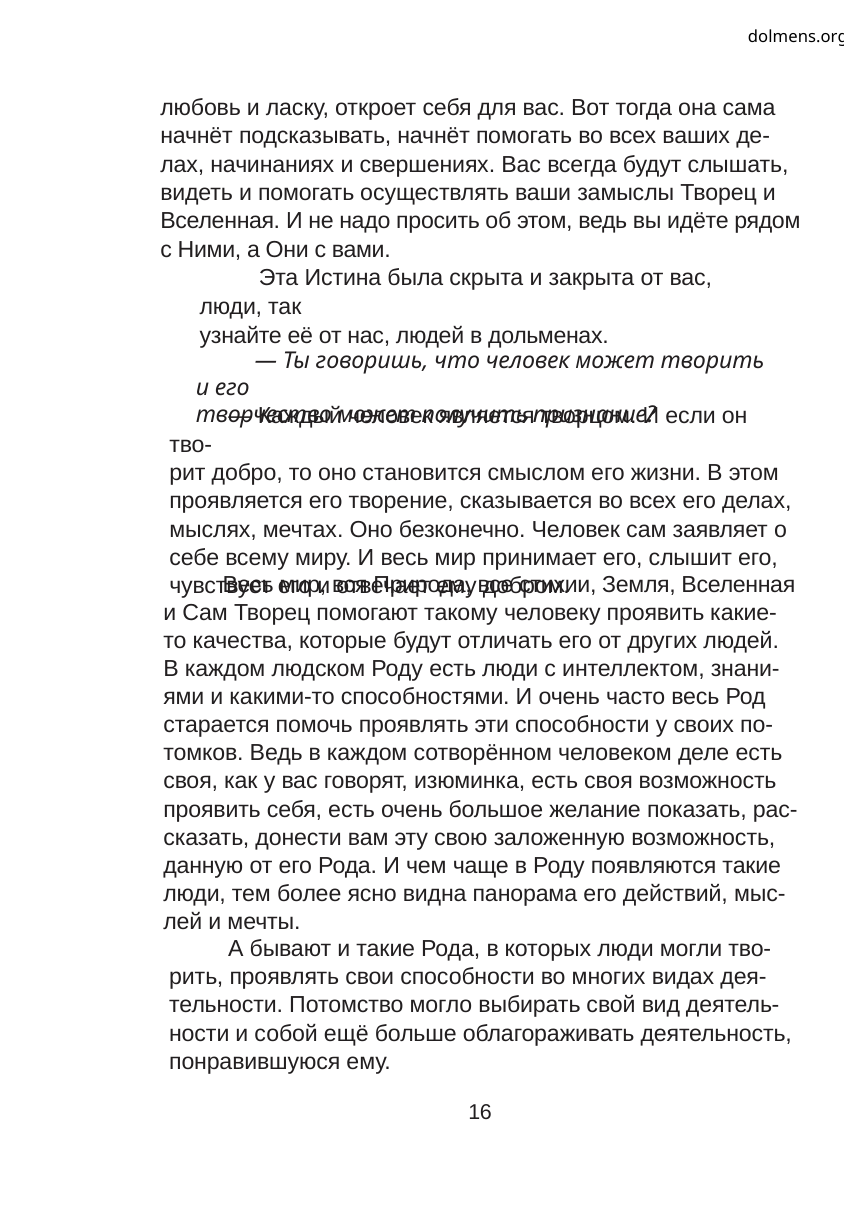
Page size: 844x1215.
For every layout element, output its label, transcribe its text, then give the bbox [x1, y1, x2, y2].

text_box — Ты говоришь, что человек может творить и его творчество может получить признание? [195, 345, 765, 399]
text_box А бывают и такие Рода, в которых люди могли тво- рить, проявлять свои способности во многих видах дея- тельности. Потомство могло выбирать свой вид деятель- ности и собой ещё больше облагораживать деятельность, понравившуюся ему. [169, 933, 792, 1102]
text_box Эта Истина была скрыта и закрыта от вас, люди, так узнайте её от нас, людей в дольменах. [199, 260, 761, 345]
text_box любовь и ласку, откроет себя для вас. Вот тогда она сама начнёт подсказывать, начнёт помогать во всех ваших де- лах, начинаниях и свершениях. Вас всегда будут слышать, видеть и помогать осуществлять ваши замыслы Творец и Вселенная. И не надо просить об этом, ведь вы идёте рядом с Ними, а Они с вами. [160, 91, 800, 290]
text_box dolmens.org [747, 27, 844, 66]
text_box — Каждый человек является творцом. И если он тво- рит добро, то оно становится смыслом его жизни. В этом проявляется его творение, сказывается во всех его делах, мыслях, мечтах. Оно безконечно. Человек сам заявляет о себе всему миру. И весь мир принимает его, слышит его, чувствует его и отвечает ему добром. [169, 399, 791, 568]
text_box 16 [468, 1097, 493, 1151]
text_box Весь мир, вся Природа, все стихии, Земля, Вселенная и Сам Творец помогают такому человеку проявить какие- то качества, которые будут отличать его от других людей. В каждом людском Роду есть люди с интеллектом, знани- ями и какими-то способностями. И очень часто весь Род старается помочь проявлять эти способности у своих по- томков. Ведь в каждом сотворённом человеком деле есть своя, как у вас говорят, изюминка, есть своя возможность проявить себя, есть очень большое желание показать, рас- сказать, донести вам эту свою заложенную возможность, данную от его Рода. И чем чаще в Роду появляются такие люди, тем более ясно видна панорама его действий, мыс- лей и мечты. [163, 568, 798, 963]
